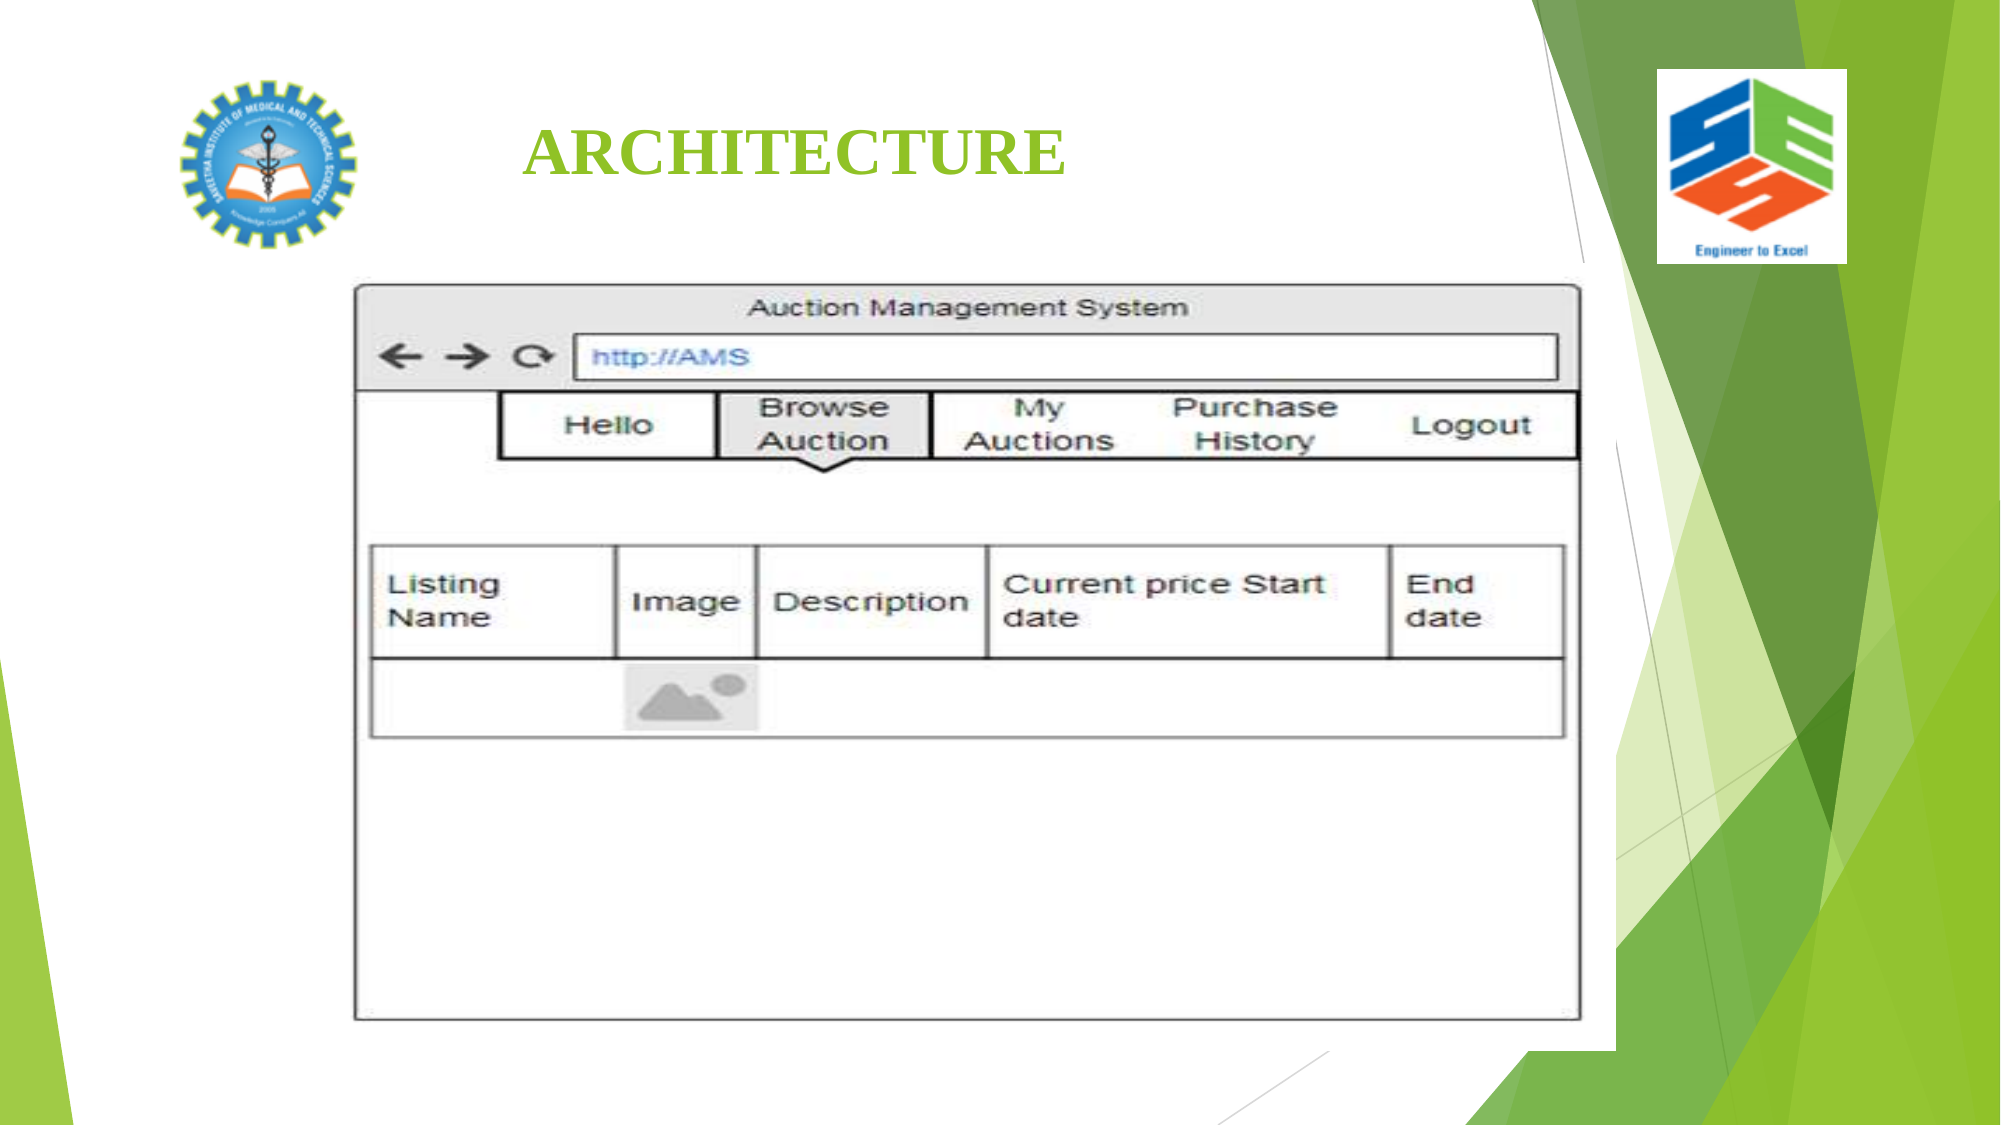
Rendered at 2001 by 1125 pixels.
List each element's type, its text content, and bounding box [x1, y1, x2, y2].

picture [176, 76, 374, 254]
picture [307, 263, 1617, 1051]
picture [1657, 69, 1847, 264]
title ARCHITECTURE [421, 99, 1522, 261]
